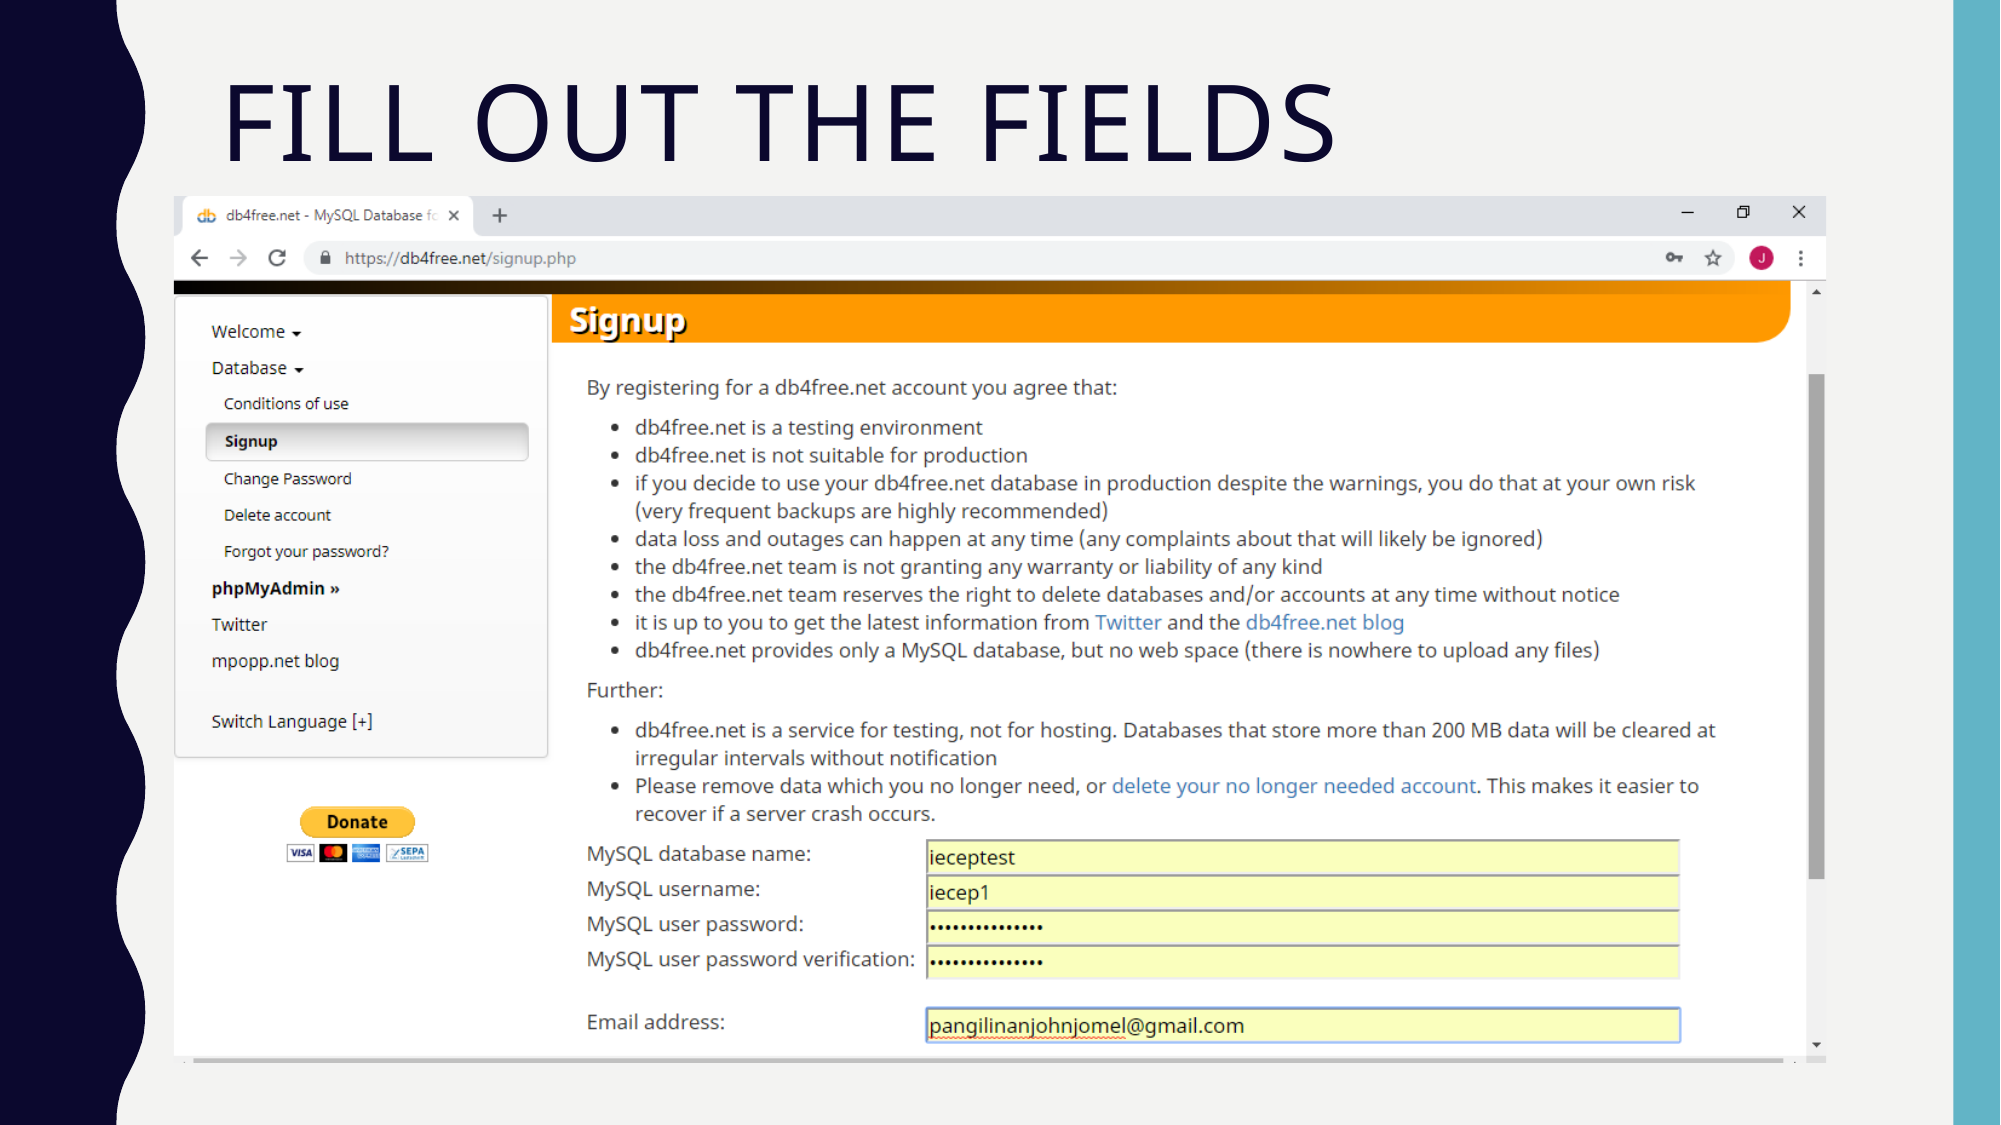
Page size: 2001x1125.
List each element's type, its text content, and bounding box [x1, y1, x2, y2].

title FILL OUT THE FIELDS [205, 62, 1875, 308]
picture [173, 195, 1827, 1063]
